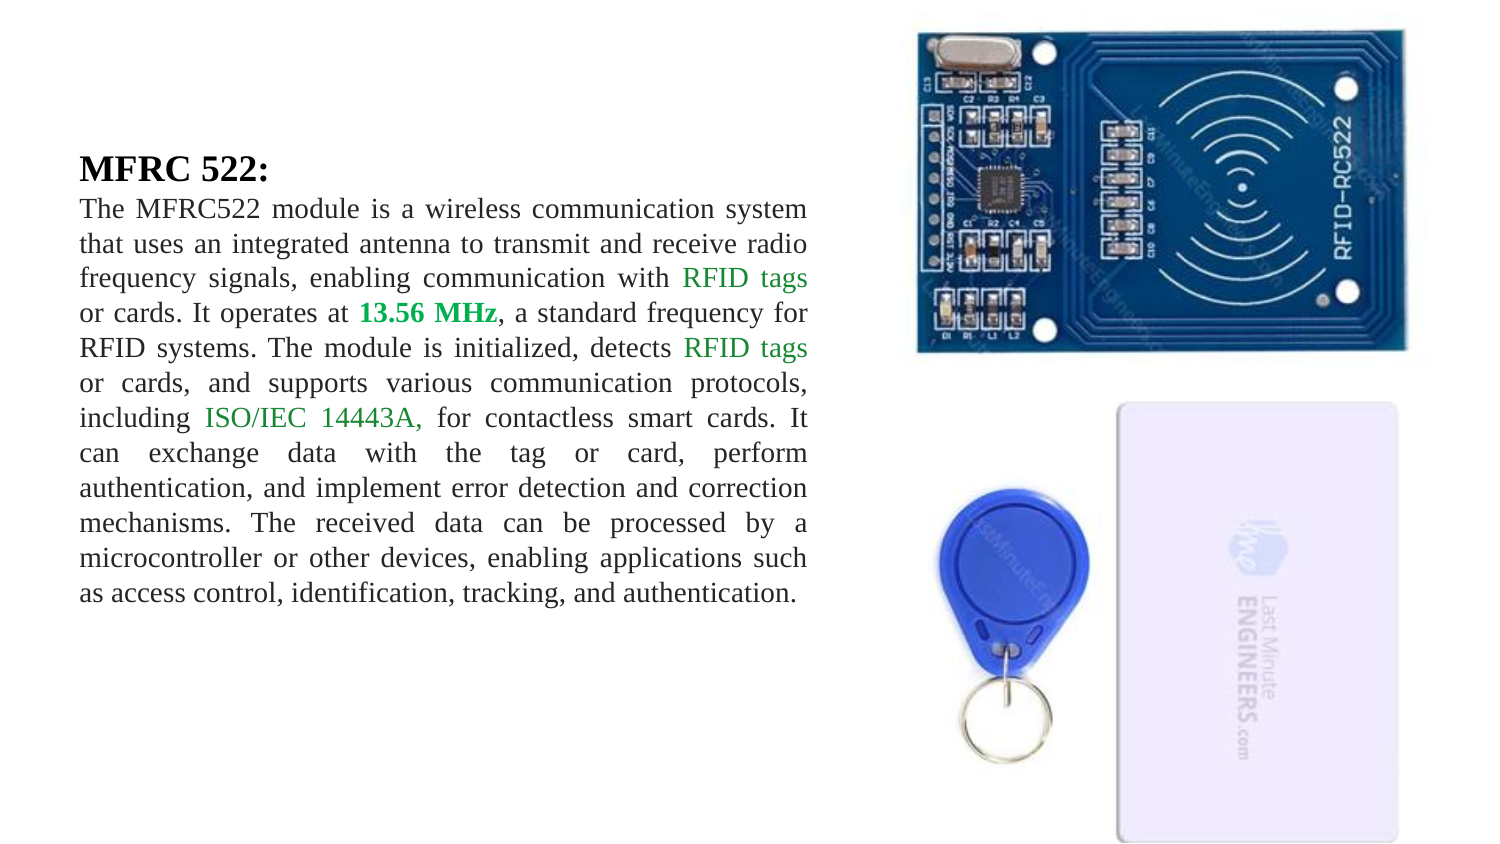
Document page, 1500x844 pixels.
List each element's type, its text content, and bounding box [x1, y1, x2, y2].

text_box MFRC 522: The MFRC522 module is a wireless communication system that uses an integrated antenna to transmit and receive radio frequency signals, enabling communication with RFID tags or cards. It operates at 13.56 MHz, a standard frequency for RFID systems. The module is initialized, detects RFID tags or cards, and supports various communication protocols, including ISO/IEC 14443A, for contactless smart cards. It can exchange data with the tag or card, perform authentication, and implement error detection and correction mechanisms. The received data can be processed by a microcontroller or other devices, enabling applications such as access control, identification, tracking, and authentication. [64, 136, 824, 651]
picture [748, 15, 1500, 843]
